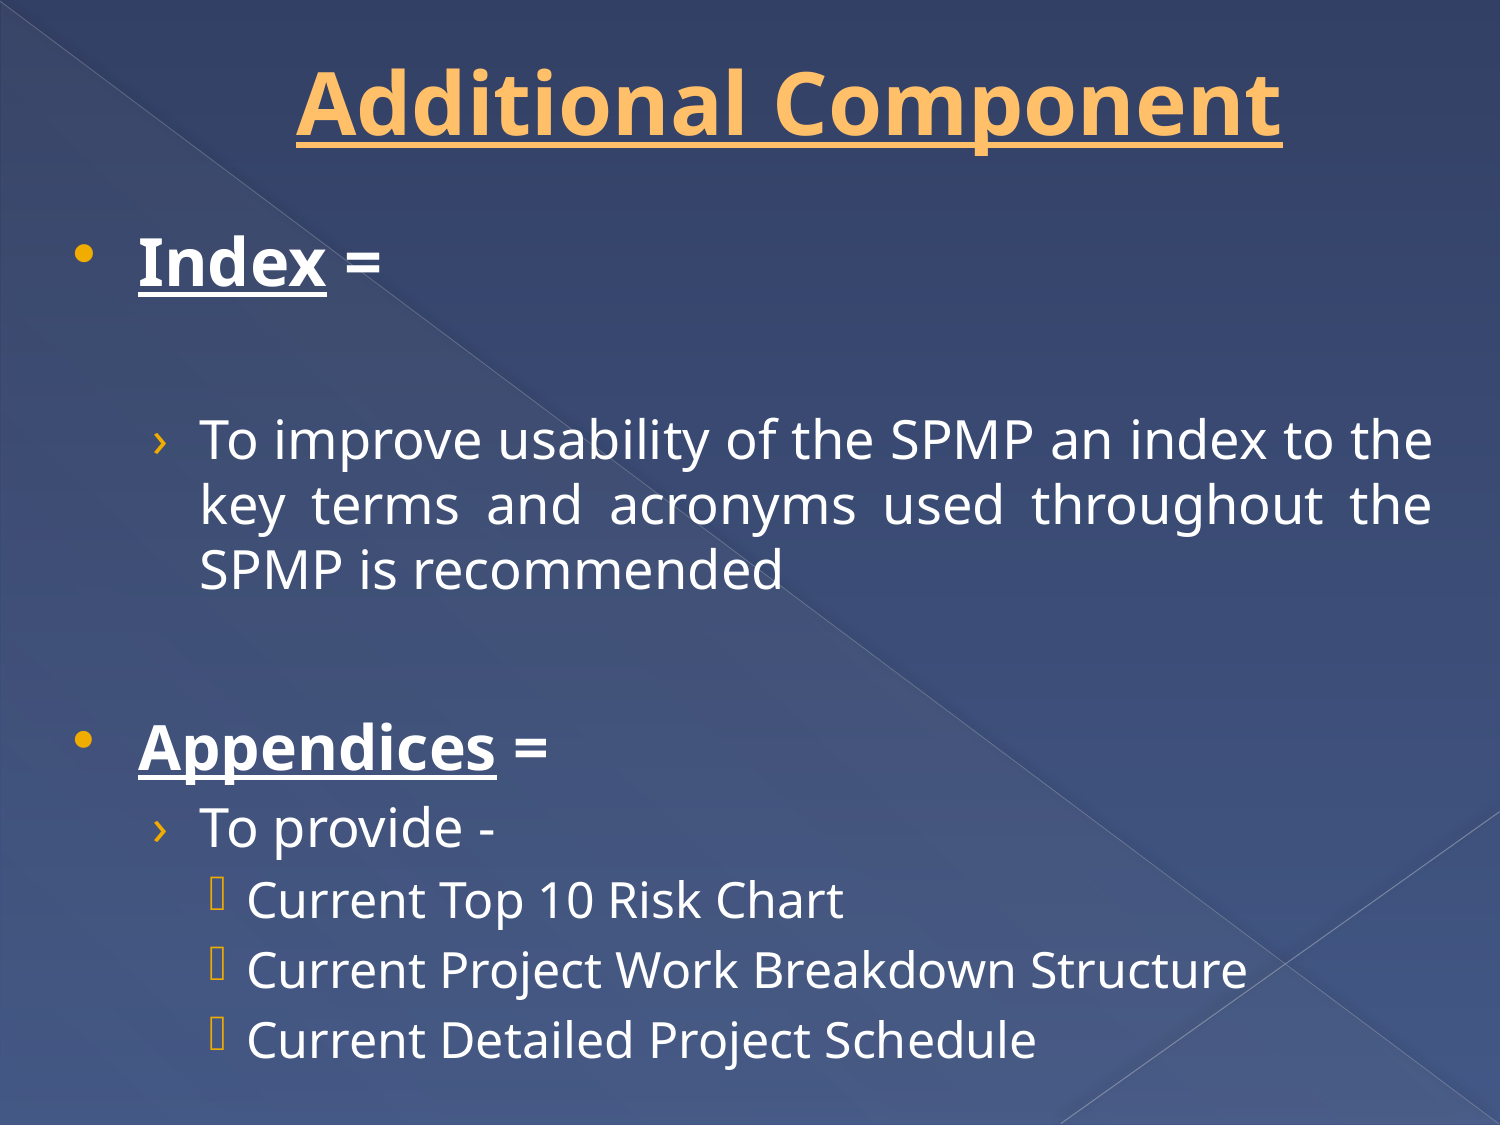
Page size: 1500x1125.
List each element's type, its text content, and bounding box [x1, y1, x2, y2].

list Index = To improve usability of the SPMP an index to the key terms and acronyms used throughout the SPMP is recommended Appendices = To provide - Current Top 10 Risk Chart Current Project Work Breakdown Structure Current Detailed Project Schedule [50, 212, 1450, 1088]
title Additional Component [75, 24, 1425, 175]
